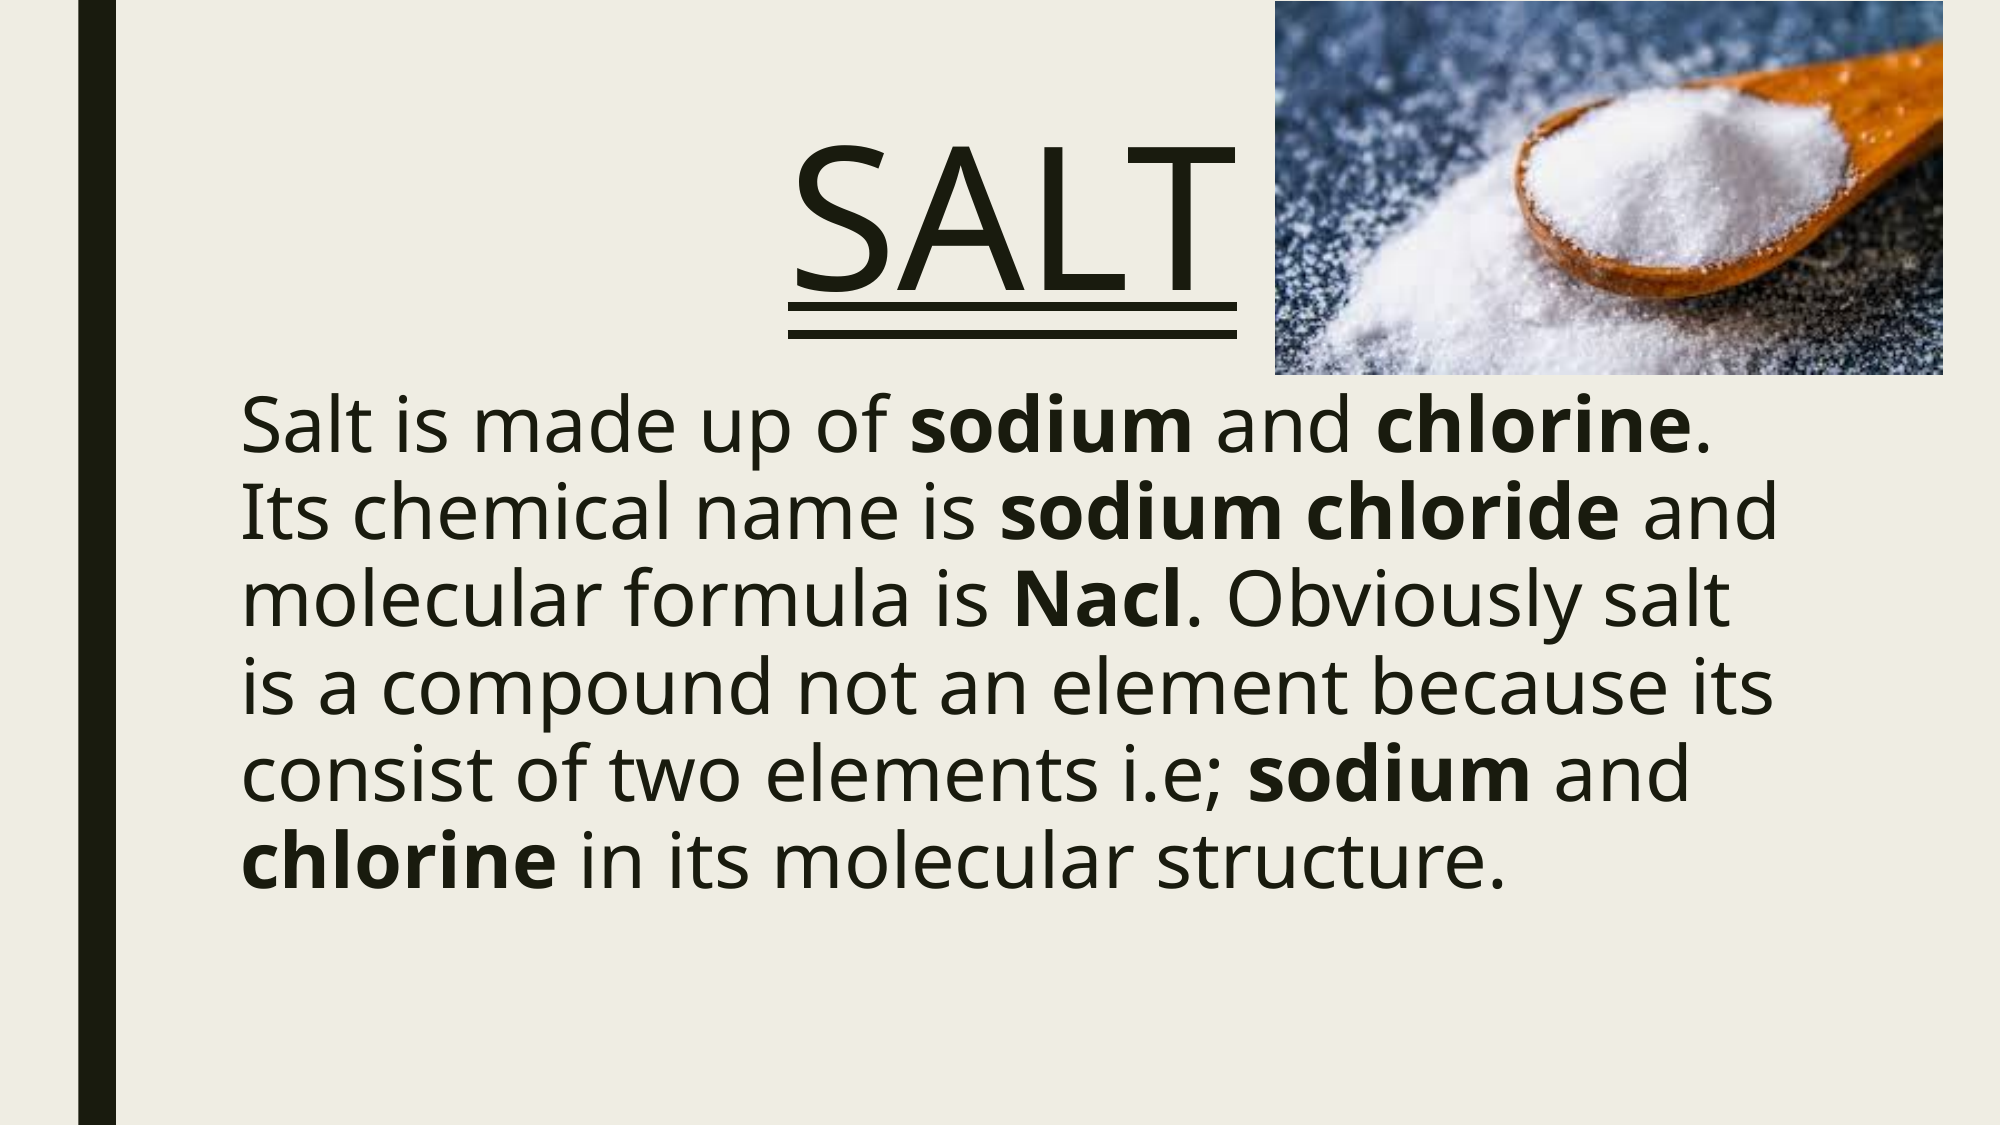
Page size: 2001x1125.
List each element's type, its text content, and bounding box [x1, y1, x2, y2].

list Salt is made up of sodium and chlorine. Its chemical name is sodium chloride and molecular formula is Nacl. Obviously salt is a compound not an element because its consist of two elements i.e; sodium and chlorine in its molecular structure. [225, 375, 1800, 963]
title SALT [225, 112, 1275, 357]
picture [1275, 1, 1943, 375]
